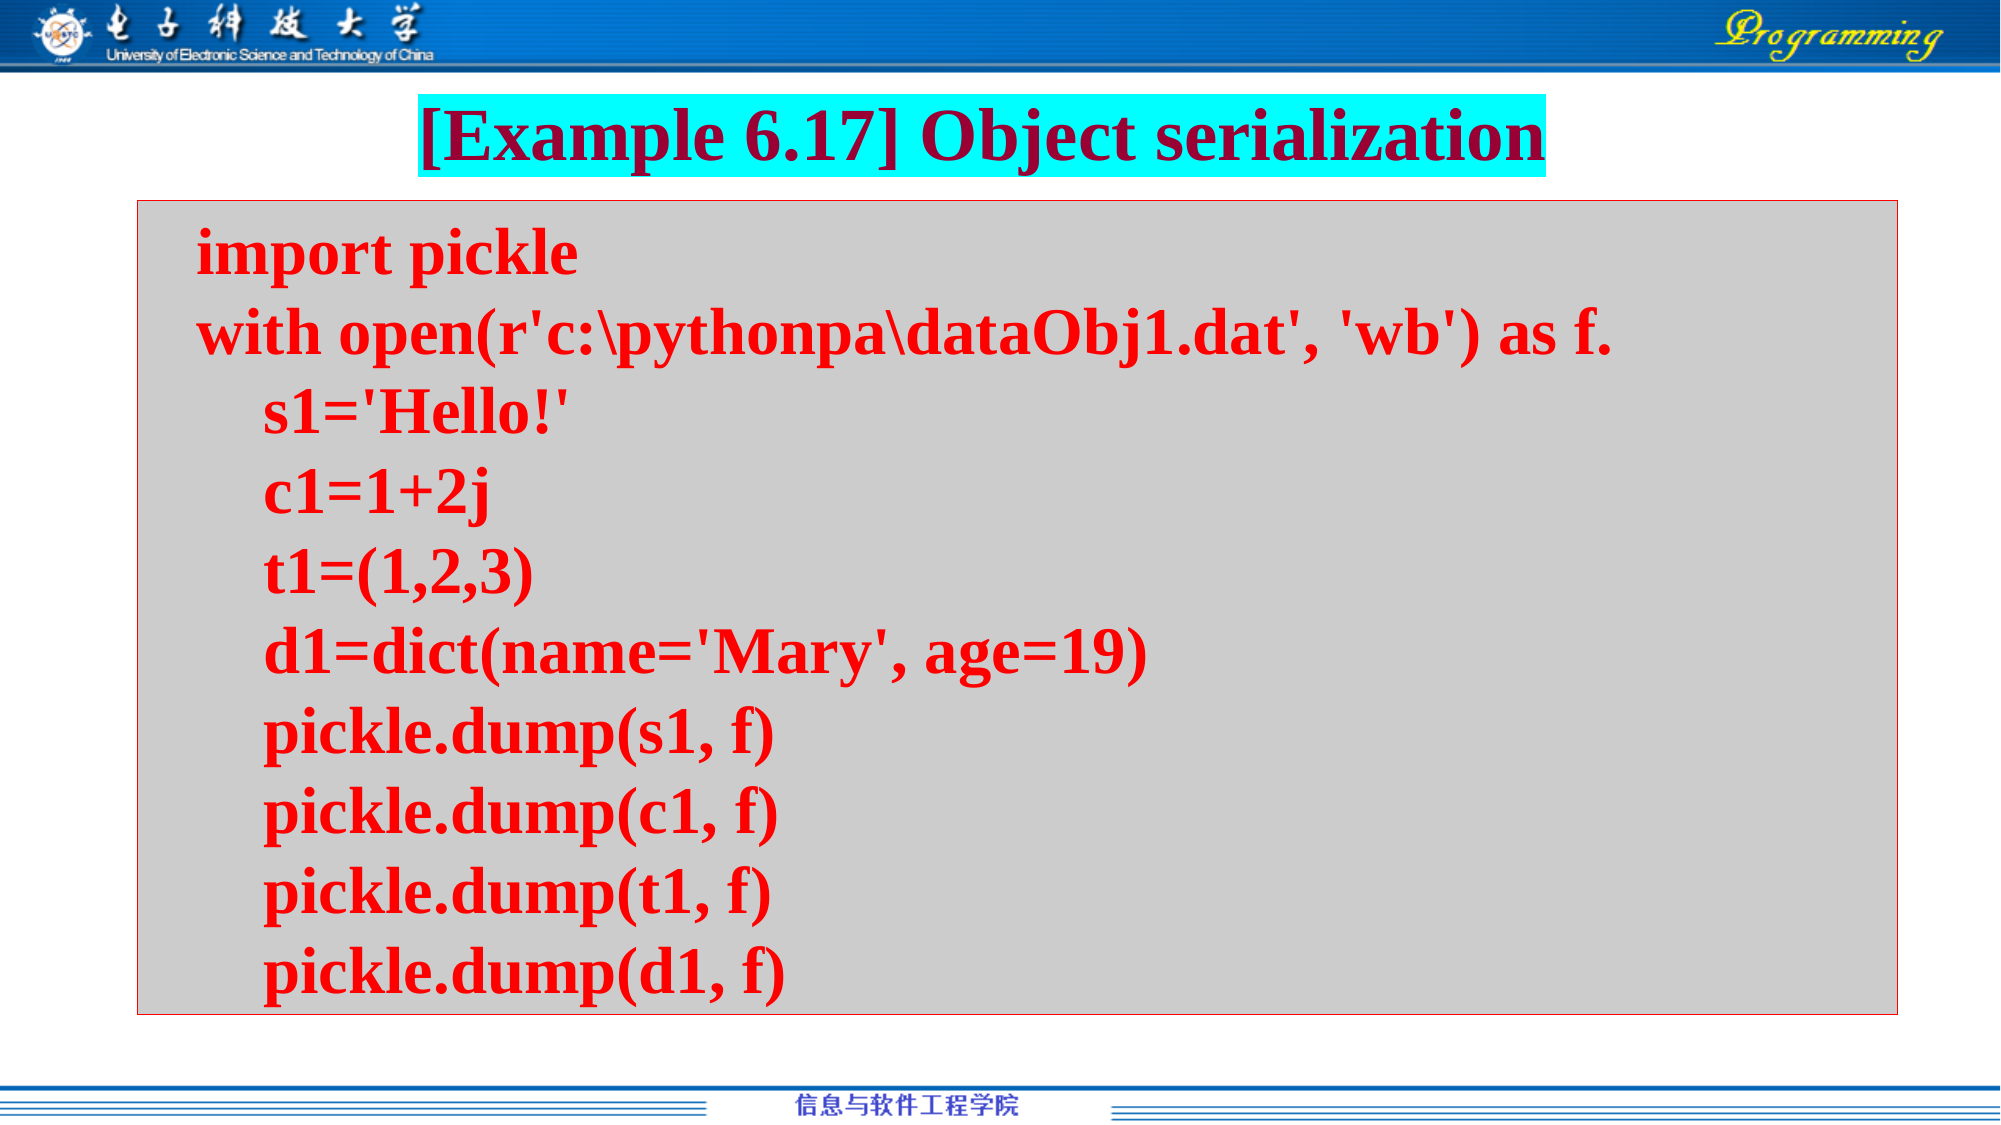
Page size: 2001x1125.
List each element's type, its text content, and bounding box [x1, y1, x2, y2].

title [Example 6.17] Object serialization [173, 89, 1792, 171]
text_box import pickle with open(r'c:\pythonpa\dataObj1.dat', 'wb') as f. s1='Hello!' c1=1+2j t1=(1,2,3) d1=dict(name='Mary', age=19) pickle.dump(s1, f) pickle.dump(c1, f) pickle.dump(t1, f) pickle.dump(d1, f) [137, 200, 1898, 1015]
picture [0, 0, 2001, 1125]
